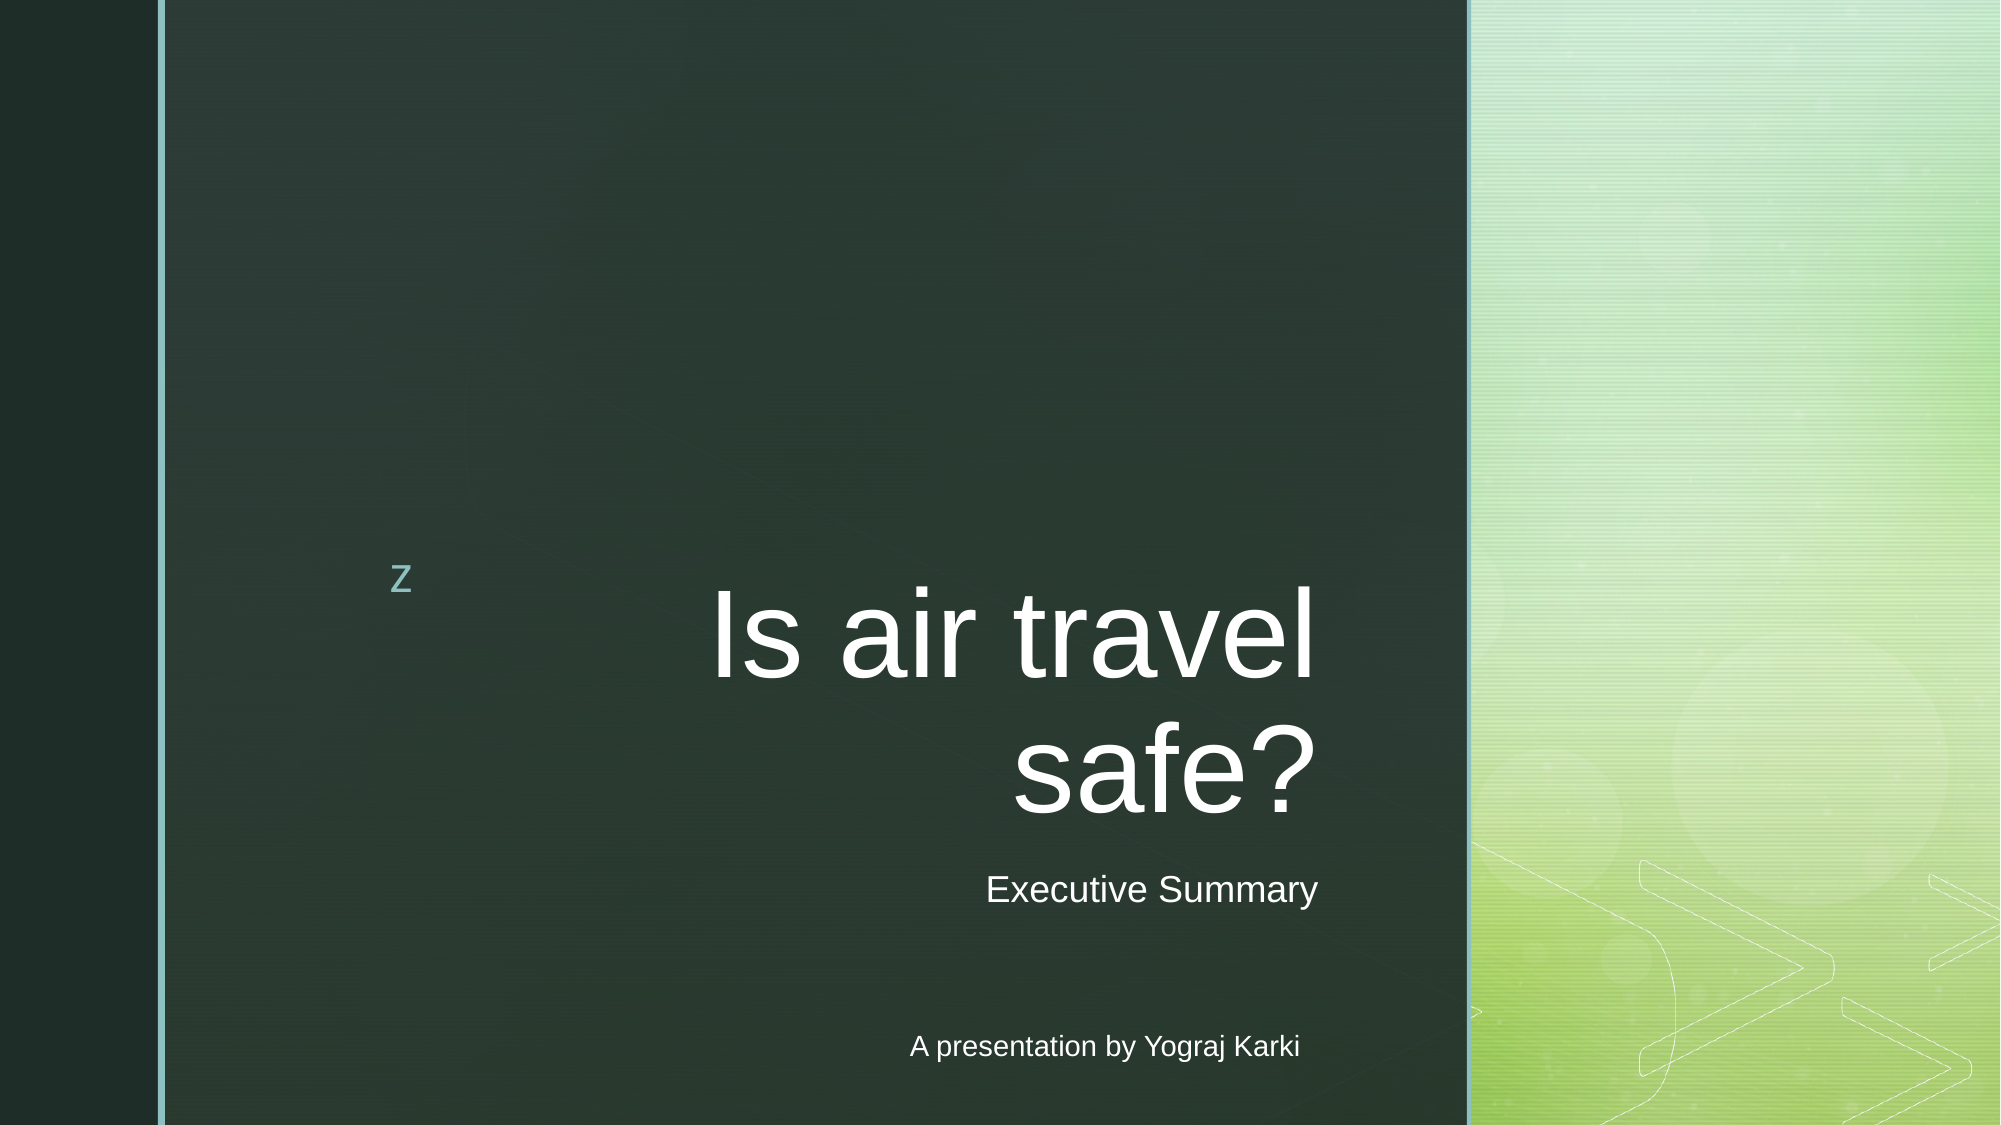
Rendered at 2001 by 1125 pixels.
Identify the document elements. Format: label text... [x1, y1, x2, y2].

title Is air travel safe? [428, 562, 1334, 935]
text_box A presentation by Yograj Karki [437, 879, 1316, 1070]
picture [1472, 0, 2001, 1125]
subtitle Executive Summary [454, 727, 1334, 918]
